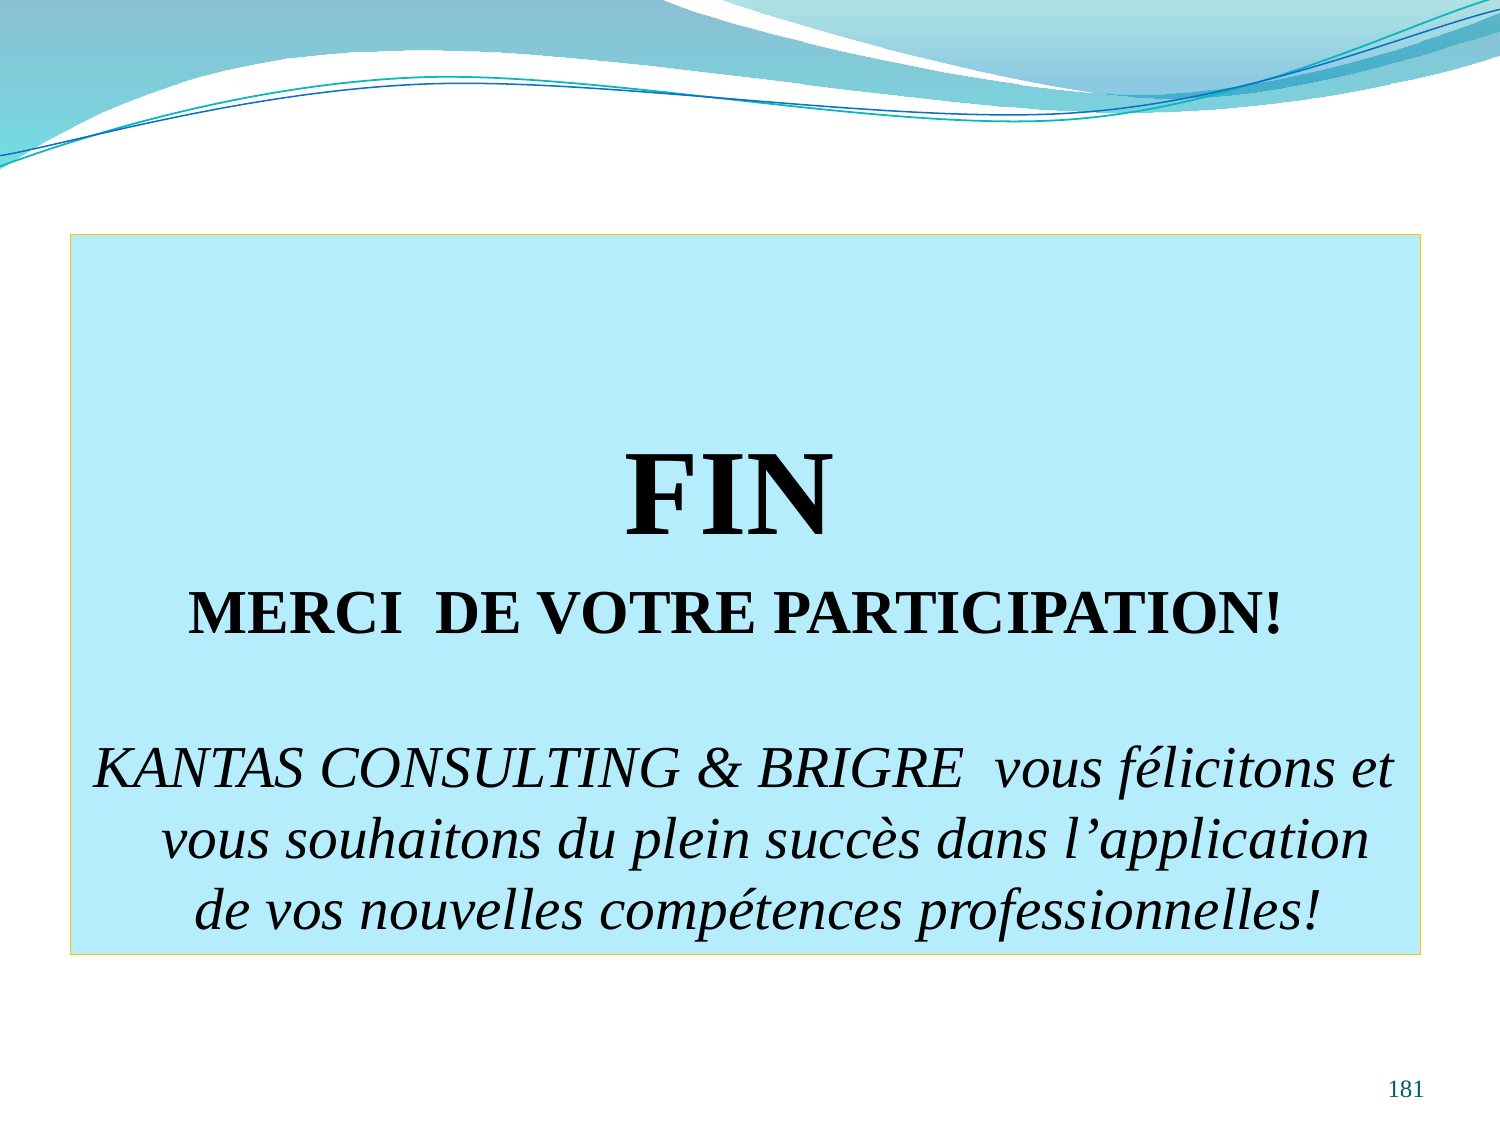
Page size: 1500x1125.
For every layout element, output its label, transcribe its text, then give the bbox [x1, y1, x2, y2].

slide_number 181 [1299, 1042, 1425, 1103]
list FIN MERCI DE VOTRE PARTICIPATION! KANTAS CONSULTING & BRIGRE vous félicitons et vous souhaitons du plein succès dans l’application de vos nouvelles compétences professionnelles! [70, 234, 1421, 955]
